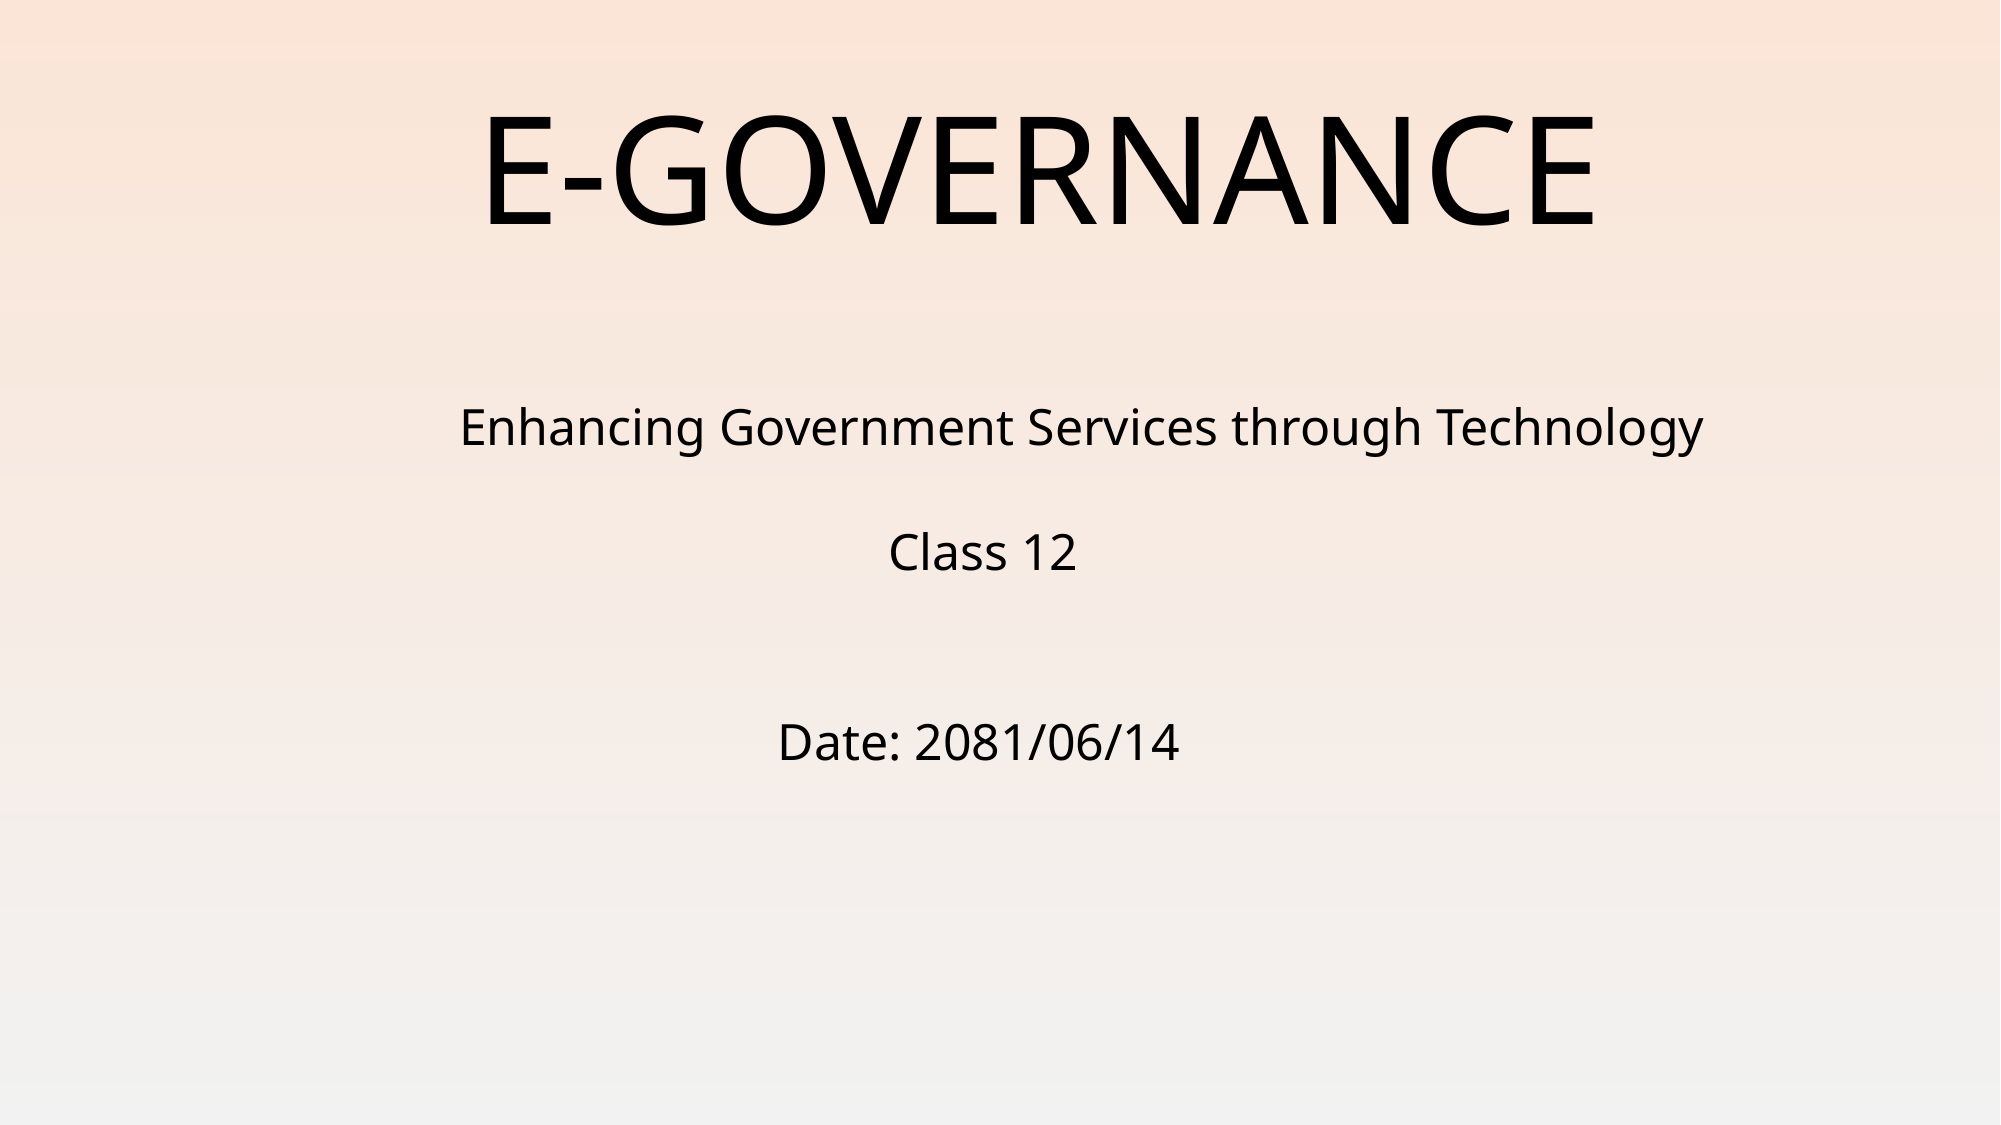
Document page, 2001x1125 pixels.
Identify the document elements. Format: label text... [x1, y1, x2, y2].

text_box Class 12 [694, 512, 1273, 588]
text_box Enhancing Government Services through Technology [338, 388, 1826, 463]
text_box E-GOVERNANCE [302, 67, 1776, 263]
text_box Date: 2081/06/14 [689, 702, 1268, 778]
